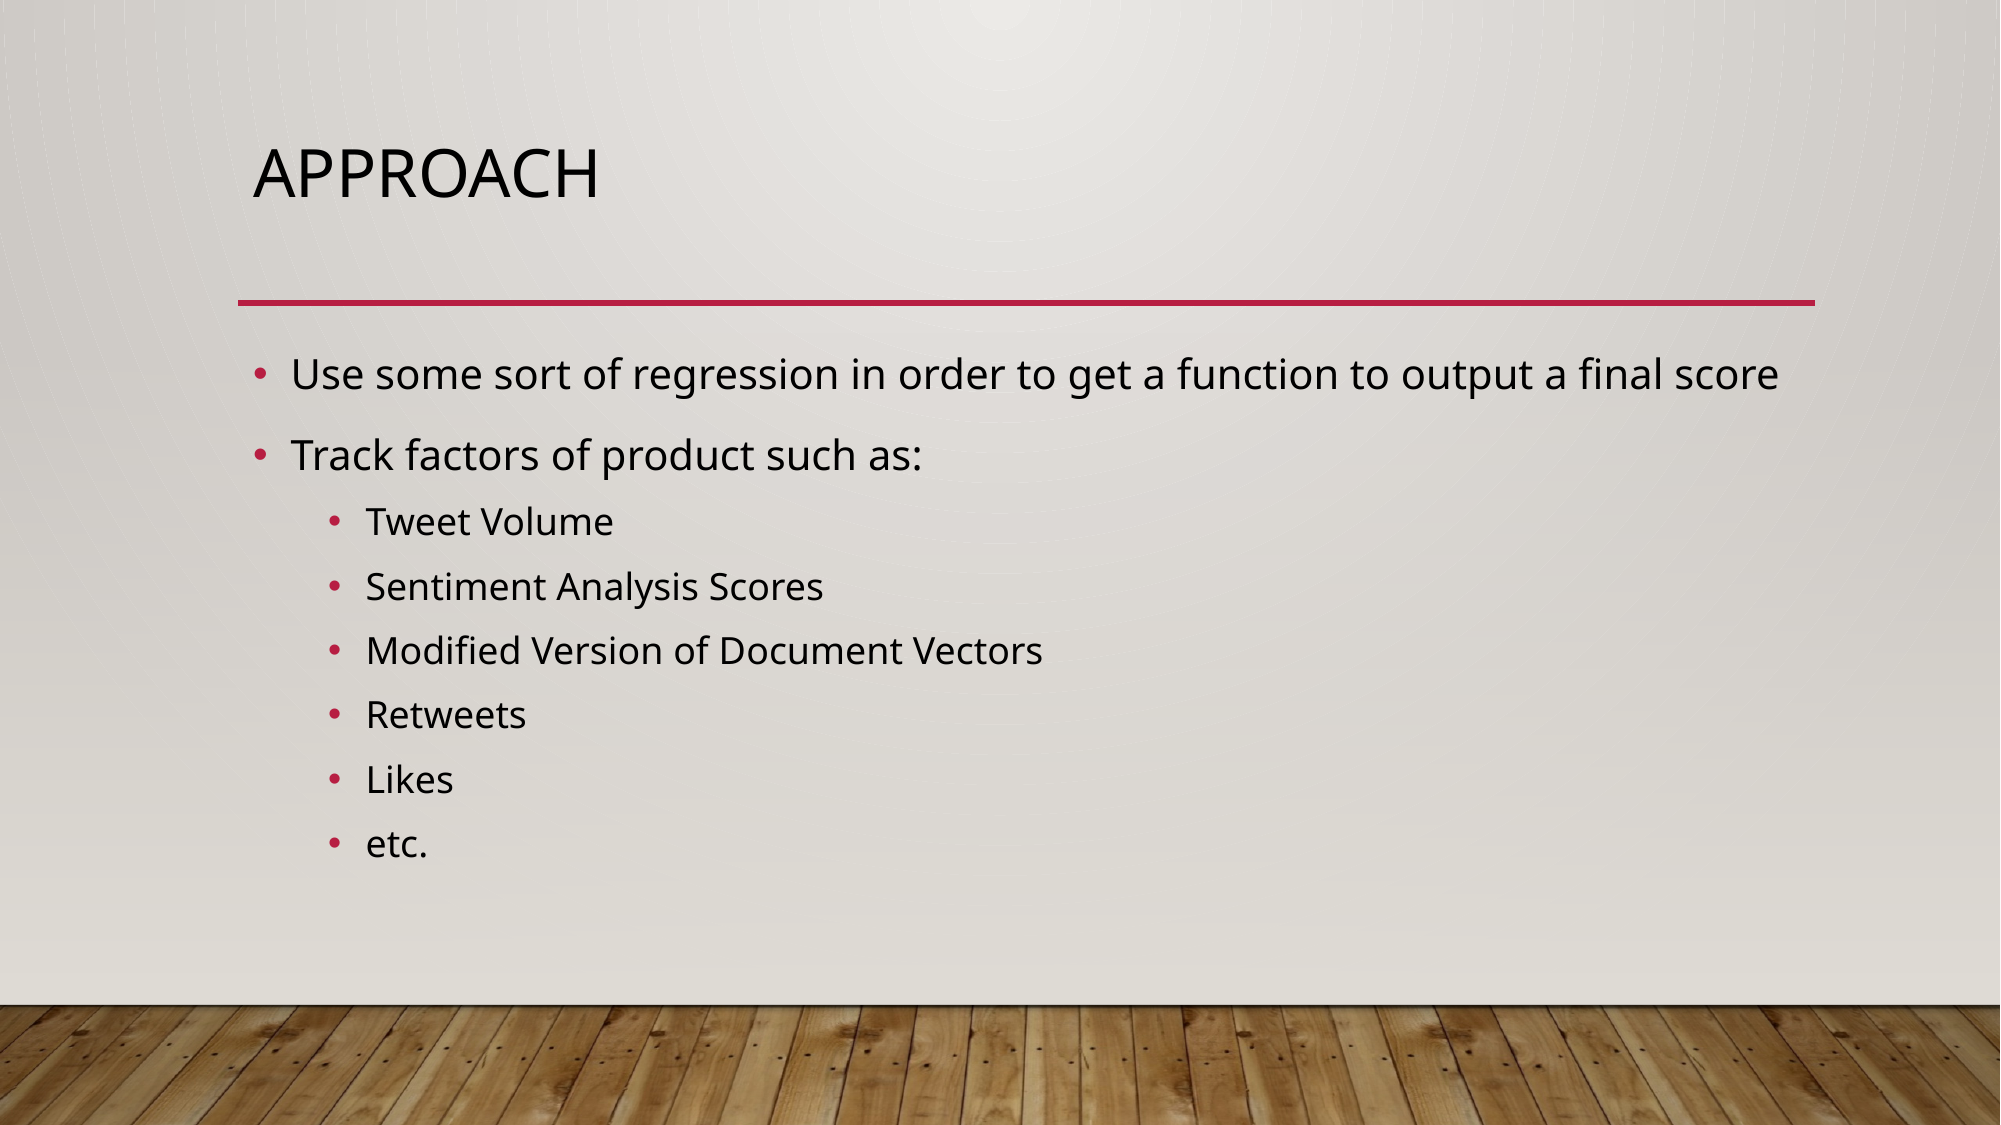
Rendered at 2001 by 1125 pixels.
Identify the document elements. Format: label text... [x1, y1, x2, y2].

picture [0, 1005, 2000, 1125]
title Approach [238, 131, 1814, 305]
list Use some sort of regression in order to get a function to output a final score Track factors of product such as: Tweet Volume Sentiment Analysis Scores Modified Version of Document Vectors Retweets Likes etc. [238, 330, 1814, 897]
